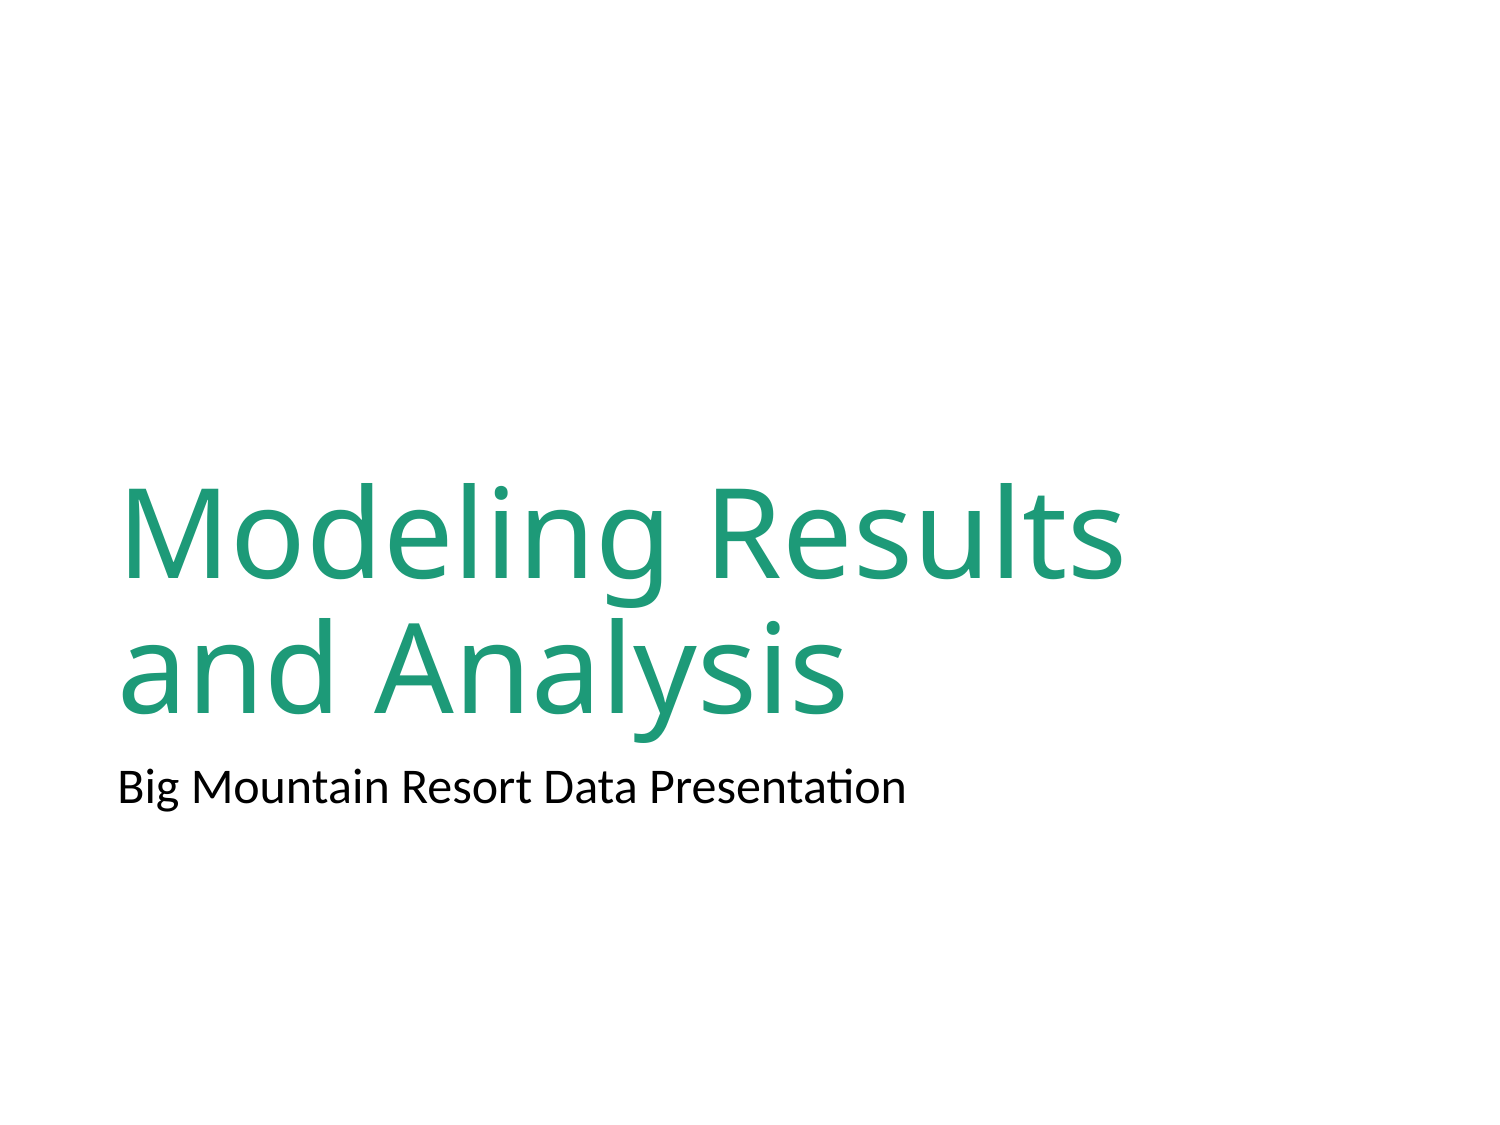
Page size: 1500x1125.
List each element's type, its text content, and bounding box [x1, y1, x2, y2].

title Modeling Results and Analysis [102, 280, 1397, 749]
list Big Mountain Resort Data Presentation [102, 752, 1397, 999]
